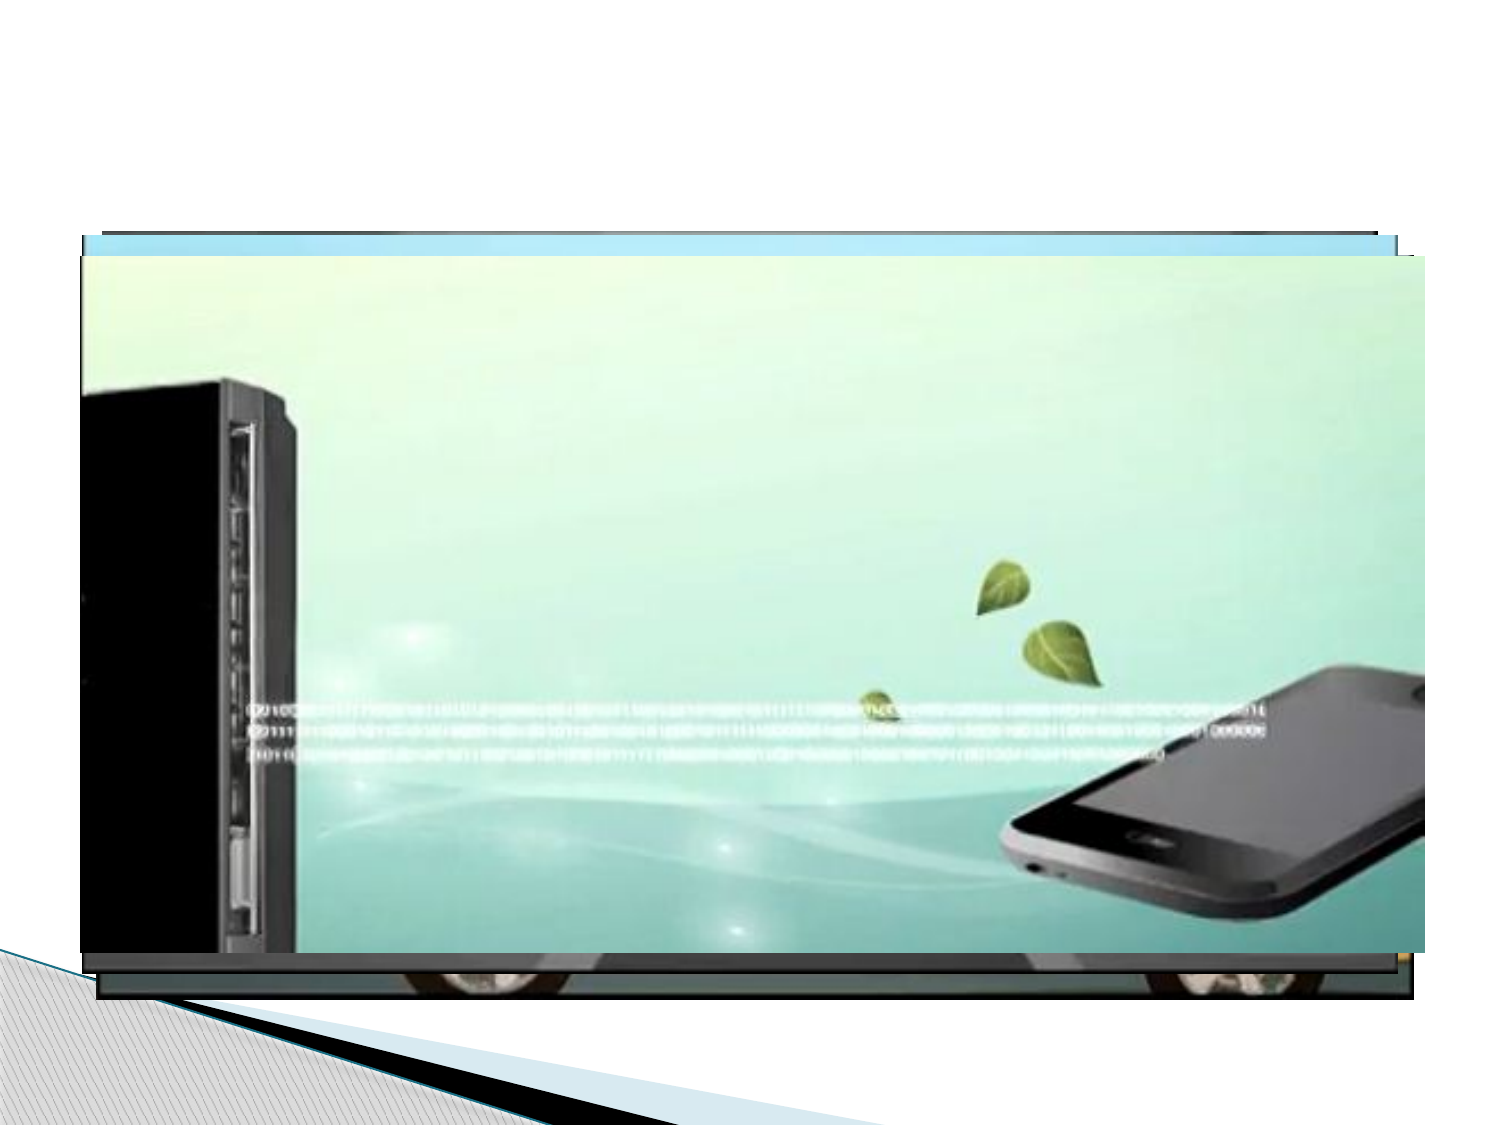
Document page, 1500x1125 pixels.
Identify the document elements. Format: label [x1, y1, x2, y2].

picture [80, 231, 1425, 1000]
